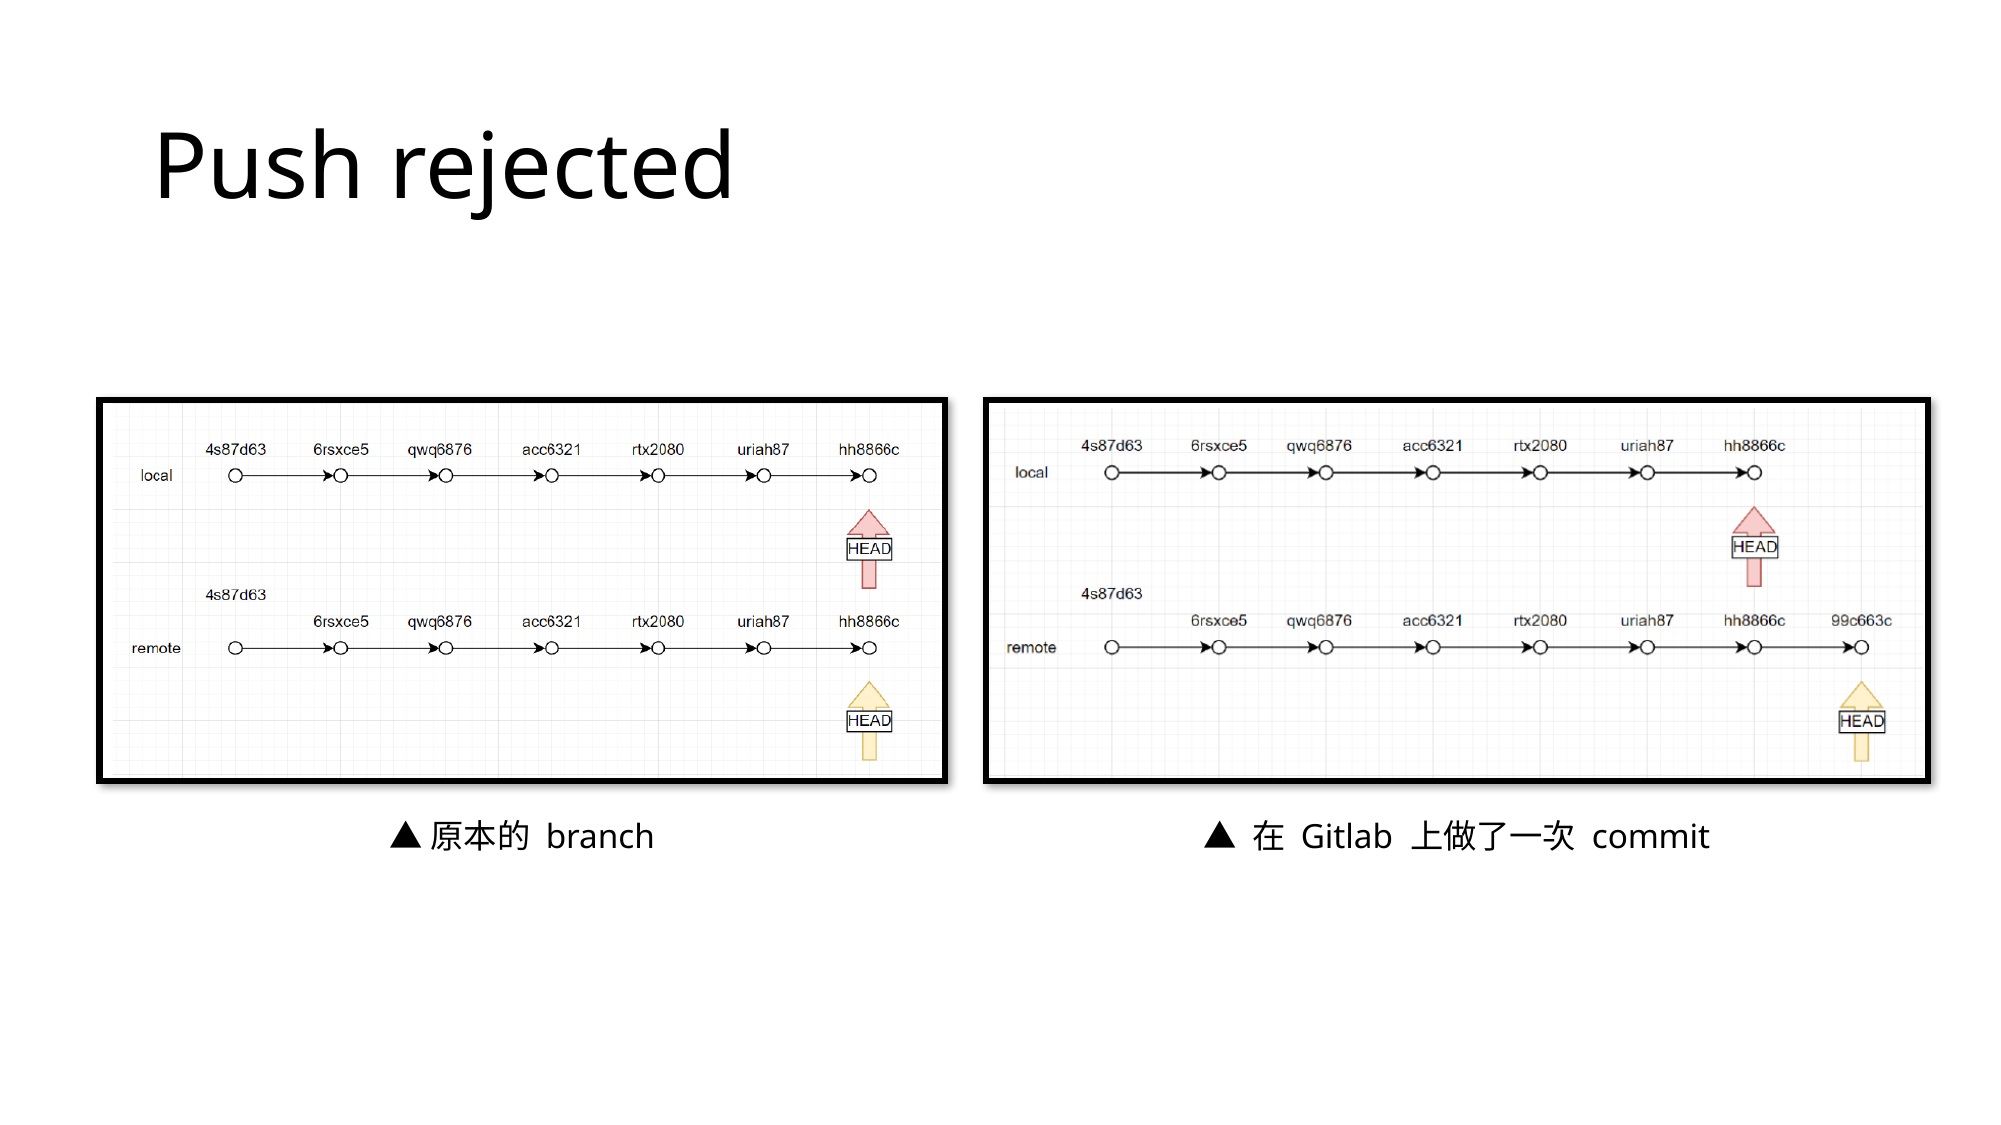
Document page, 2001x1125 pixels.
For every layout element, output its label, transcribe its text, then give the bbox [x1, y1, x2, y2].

picture [988, 402, 1925, 778]
picture [102, 402, 942, 778]
text_box ▲ 在 Gitlab 上做了一次 commit [1188, 807, 1726, 863]
text_box ▲原本的 branch [374, 807, 670, 863]
title Push rejected [137, 59, 1863, 278]
